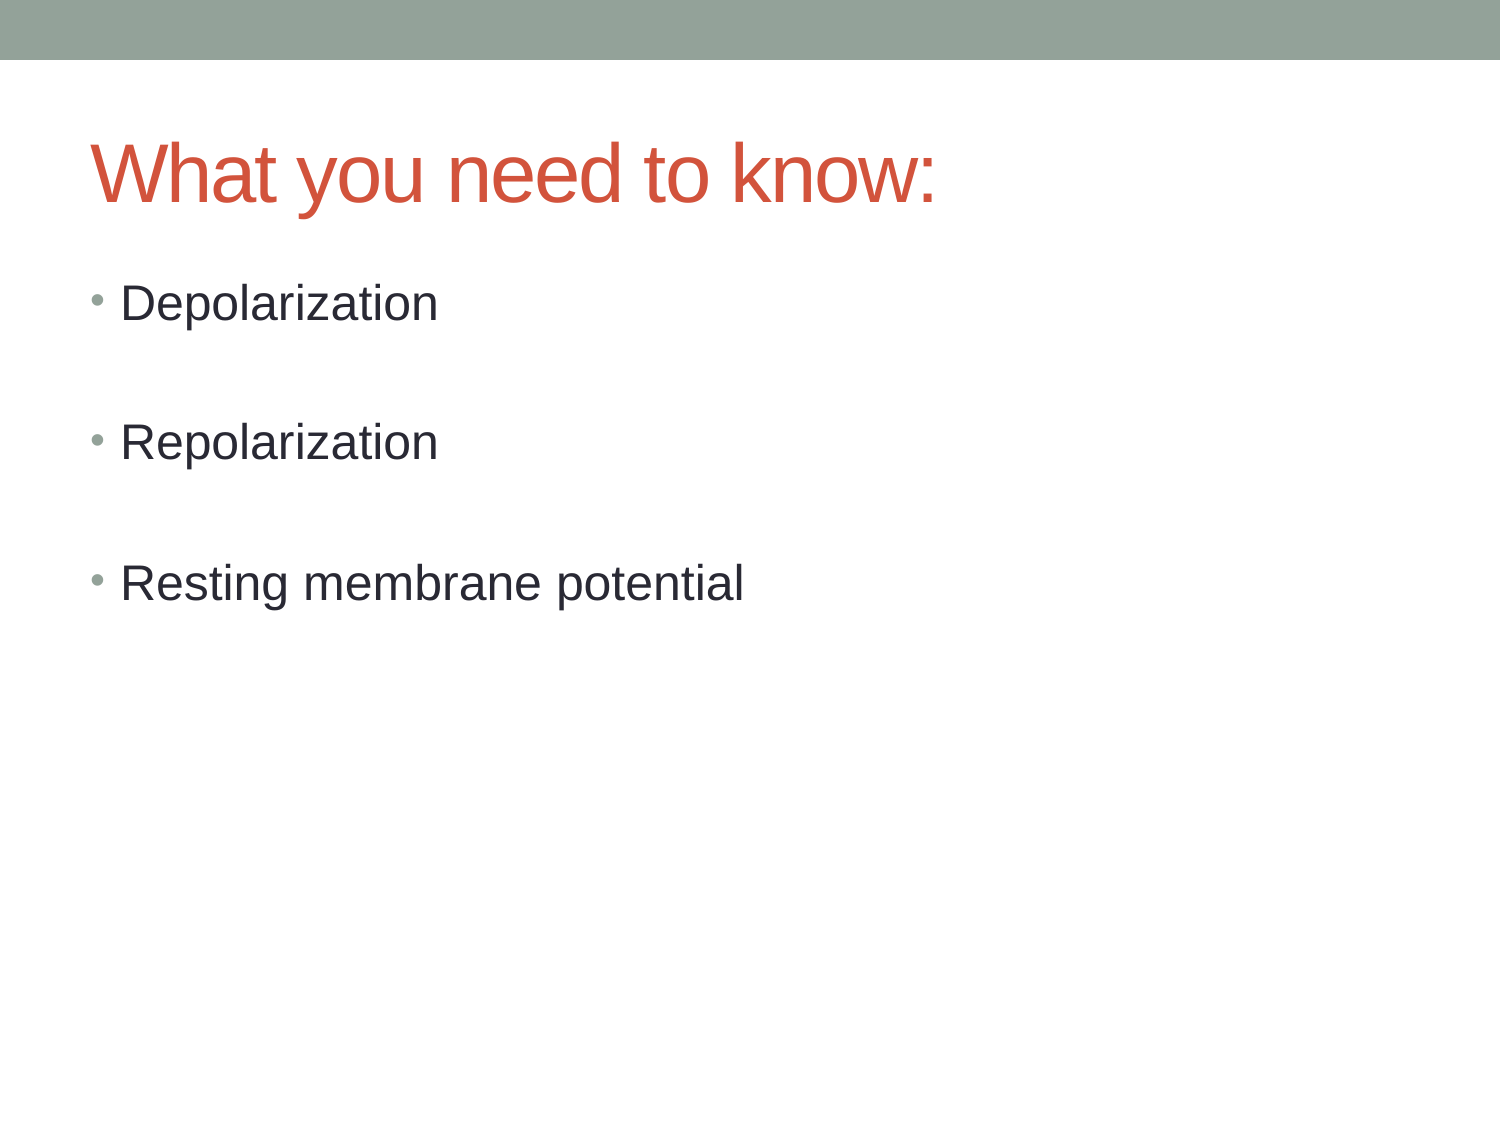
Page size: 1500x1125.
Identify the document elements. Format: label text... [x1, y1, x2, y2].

title What you need to know: [75, 87, 1425, 250]
list Depolarization Repolarization Resting membrane potential [75, 262, 1425, 1063]
